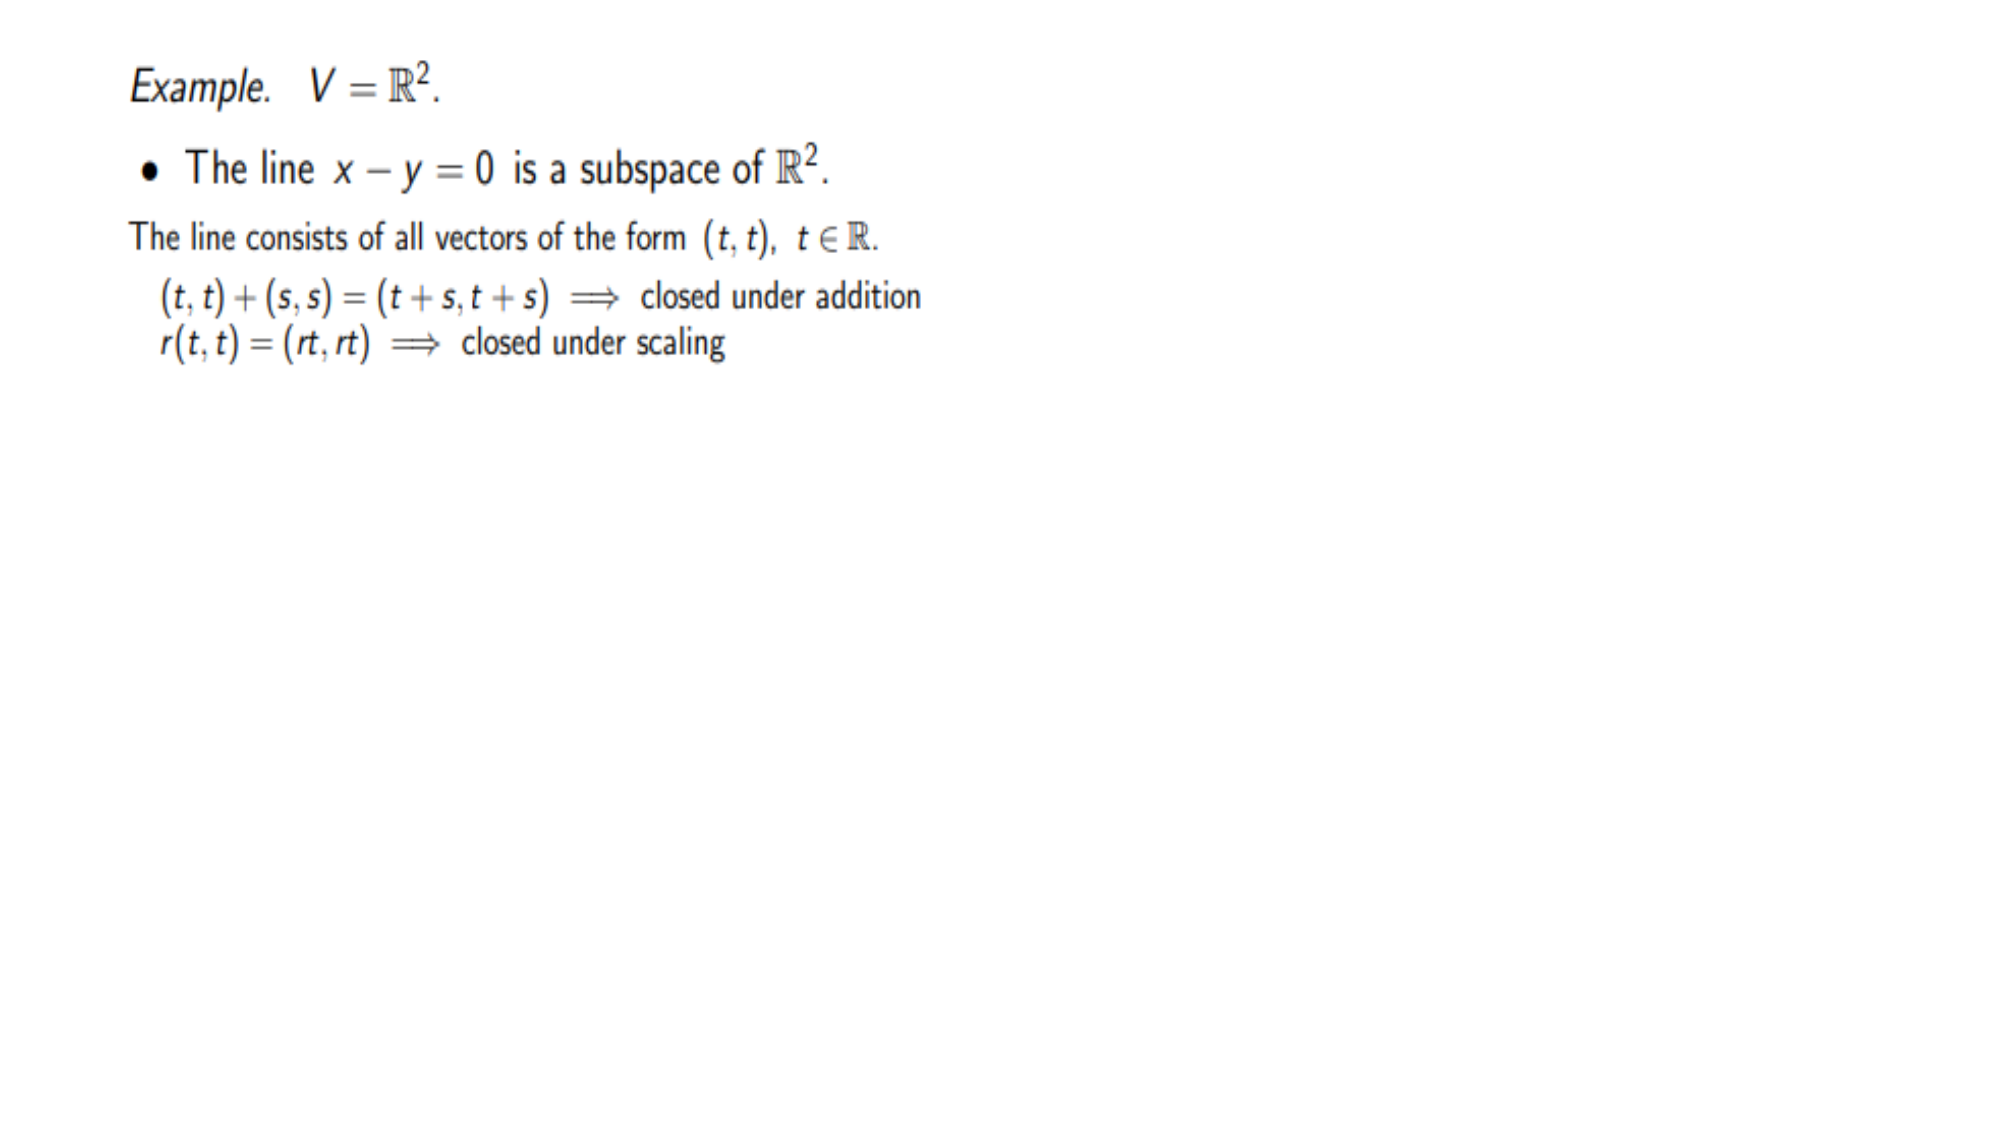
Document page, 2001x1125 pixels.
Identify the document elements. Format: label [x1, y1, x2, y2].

list [78, 59, 982, 378]
